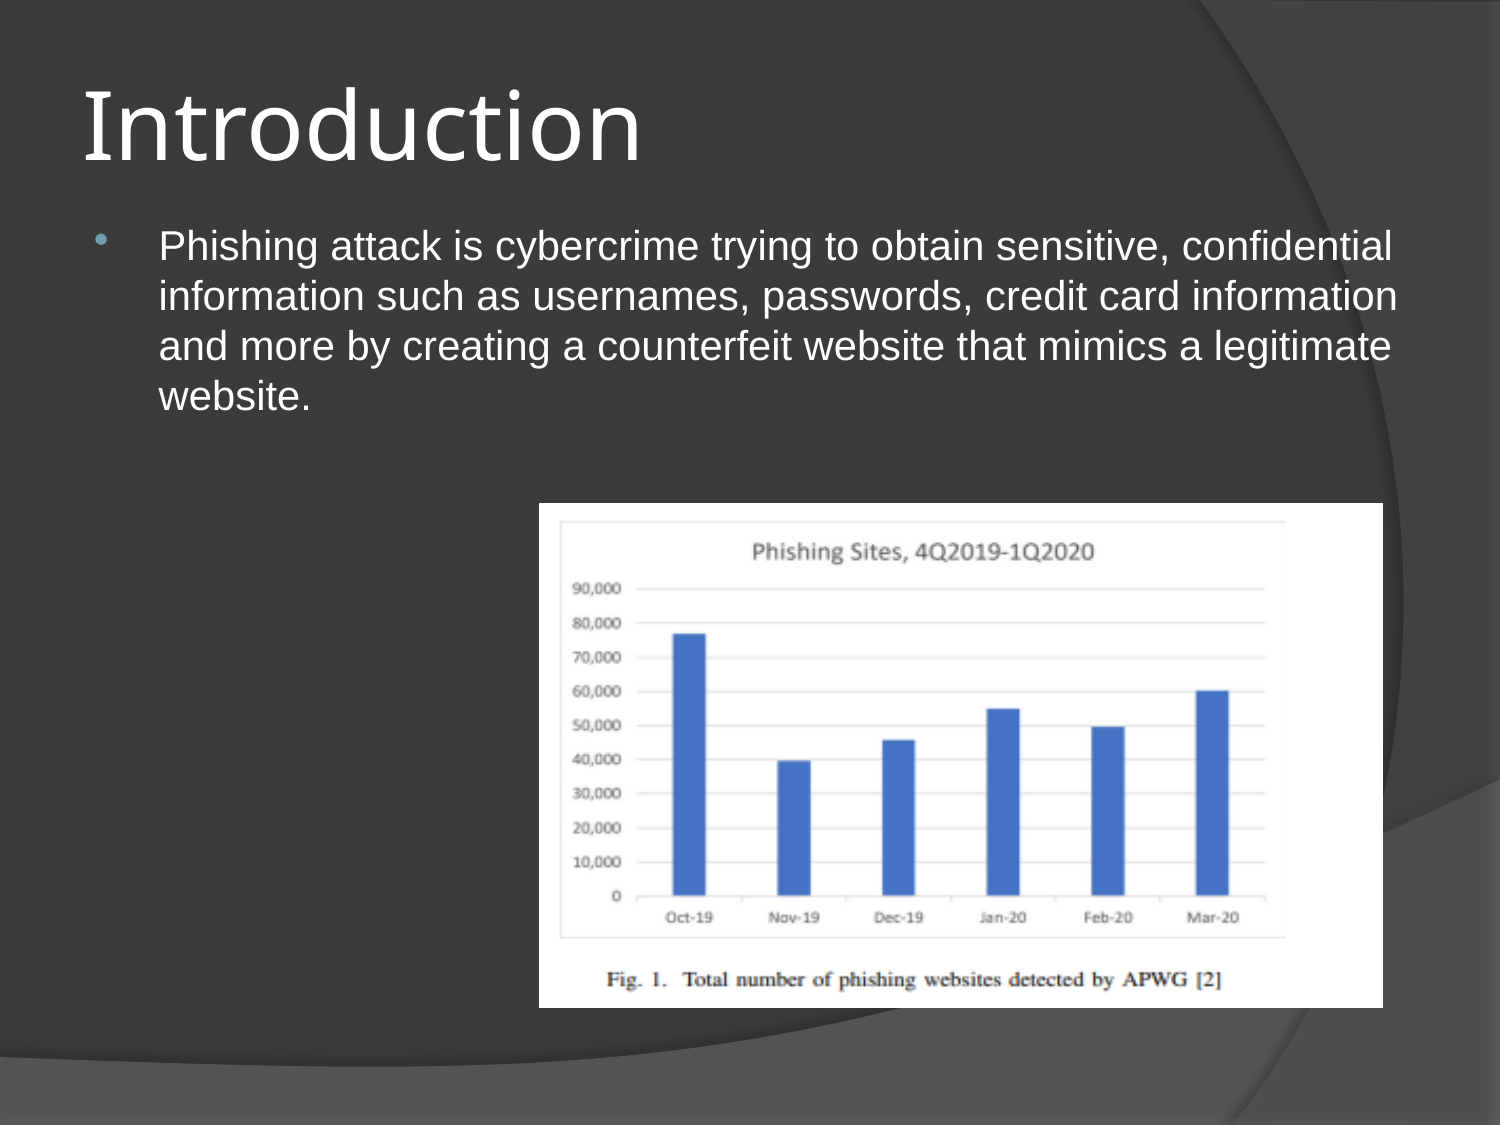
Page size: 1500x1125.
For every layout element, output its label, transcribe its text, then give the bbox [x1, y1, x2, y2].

title Introduction [75, 45, 1425, 200]
list Phishing attack is cybercrime trying to obtain sensitive, confidential information such as usernames, passwords, credit card information and more by creating a counterfeit website that mimics a legitimate website. [75, 210, 1425, 1079]
picture [538, 503, 1383, 1009]
